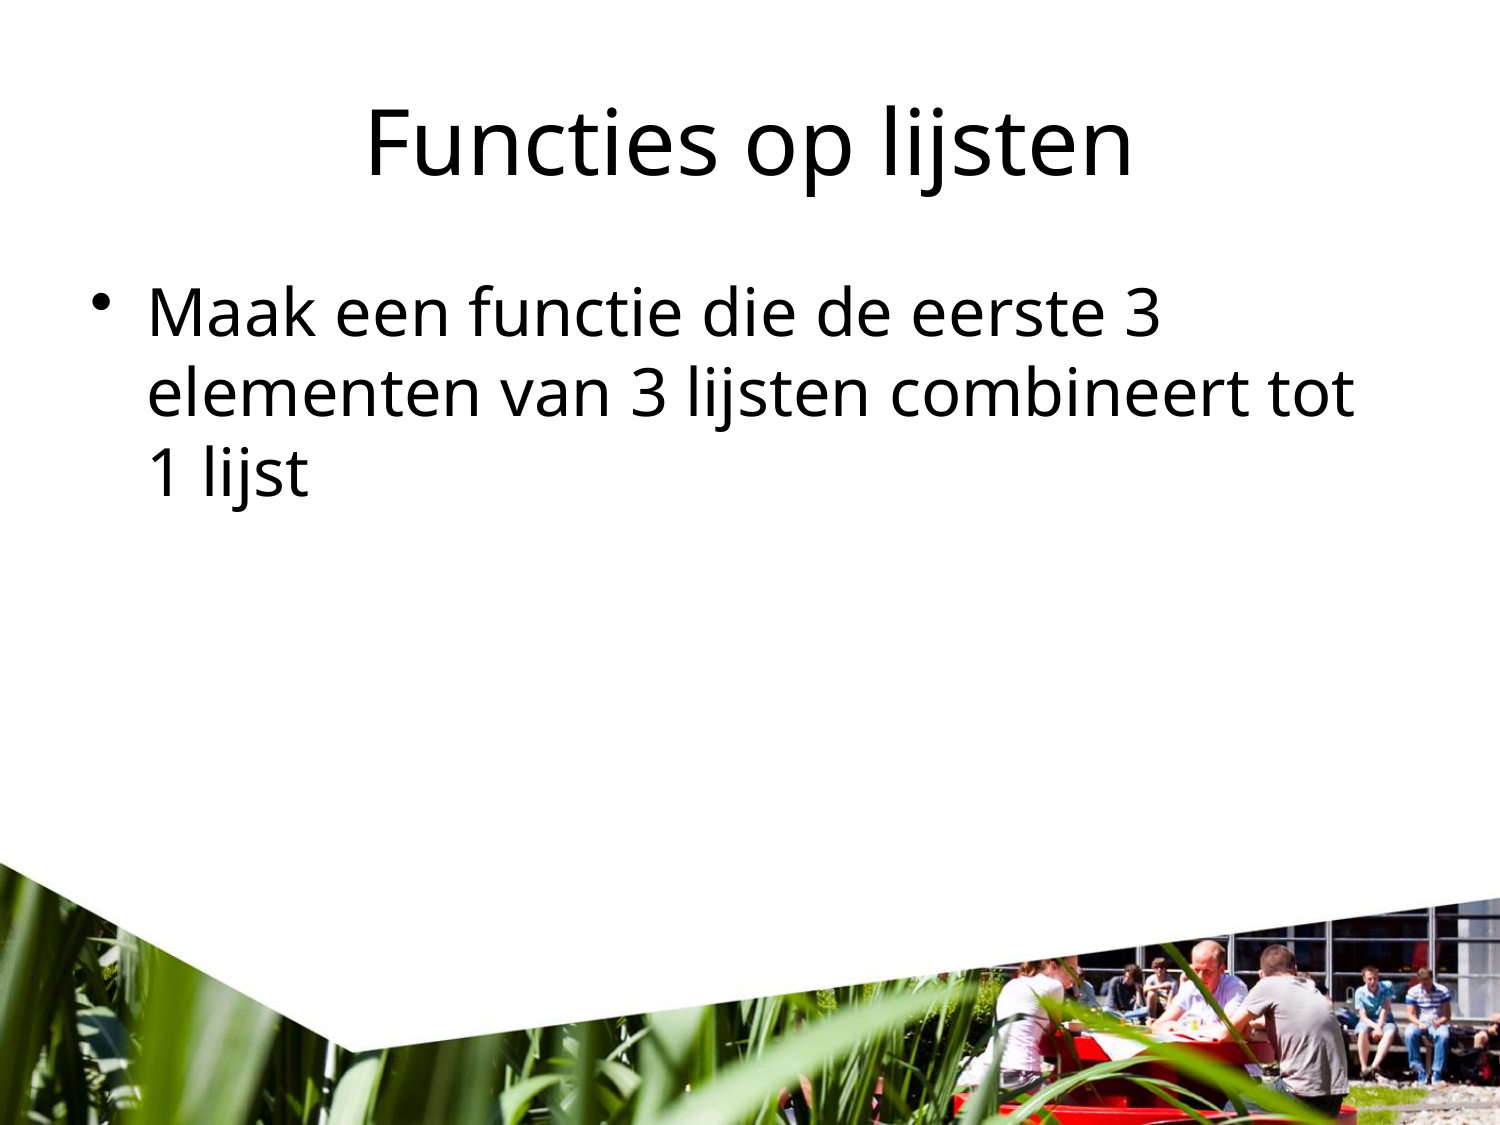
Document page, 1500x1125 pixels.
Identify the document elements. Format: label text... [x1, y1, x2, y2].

title Functies op lijsten [75, 45, 1425, 233]
list Maak een functie die de eerste 3 elementen van 3 lijsten combineert tot 1 lijst [75, 262, 1425, 905]
picture [0, 0, 1500, 1125]
